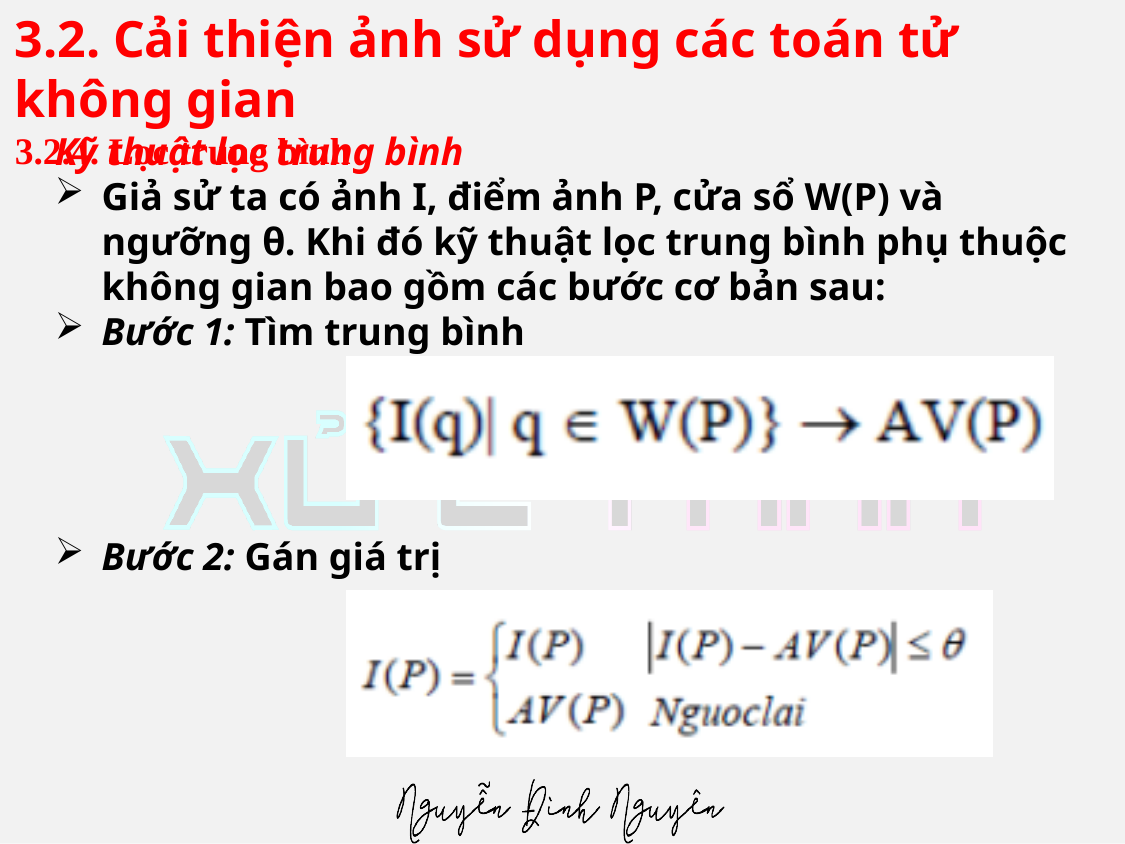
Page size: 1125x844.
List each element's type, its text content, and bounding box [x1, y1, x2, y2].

text_box Kỹ thuật lọc trung bình Giả sử ta có ảnh I, điểm ảnh P, cửa sổ W(P) và ngưỡng θ. Khi đó kỹ thuật lọc trung bình phụ thuộc không gian bao gồm các bước cơ bản sau: Bước 1: Tìm trung bình Bước 2: Gán giá trị [39, 120, 1085, 586]
picture [345, 590, 993, 758]
picture [288, 778, 836, 844]
picture [345, 356, 1054, 500]
title 3.2. Cải thiện ảnh sử dụng các toán tử không gian 3.2.4. Lọc trung bình [0, 0, 1125, 135]
